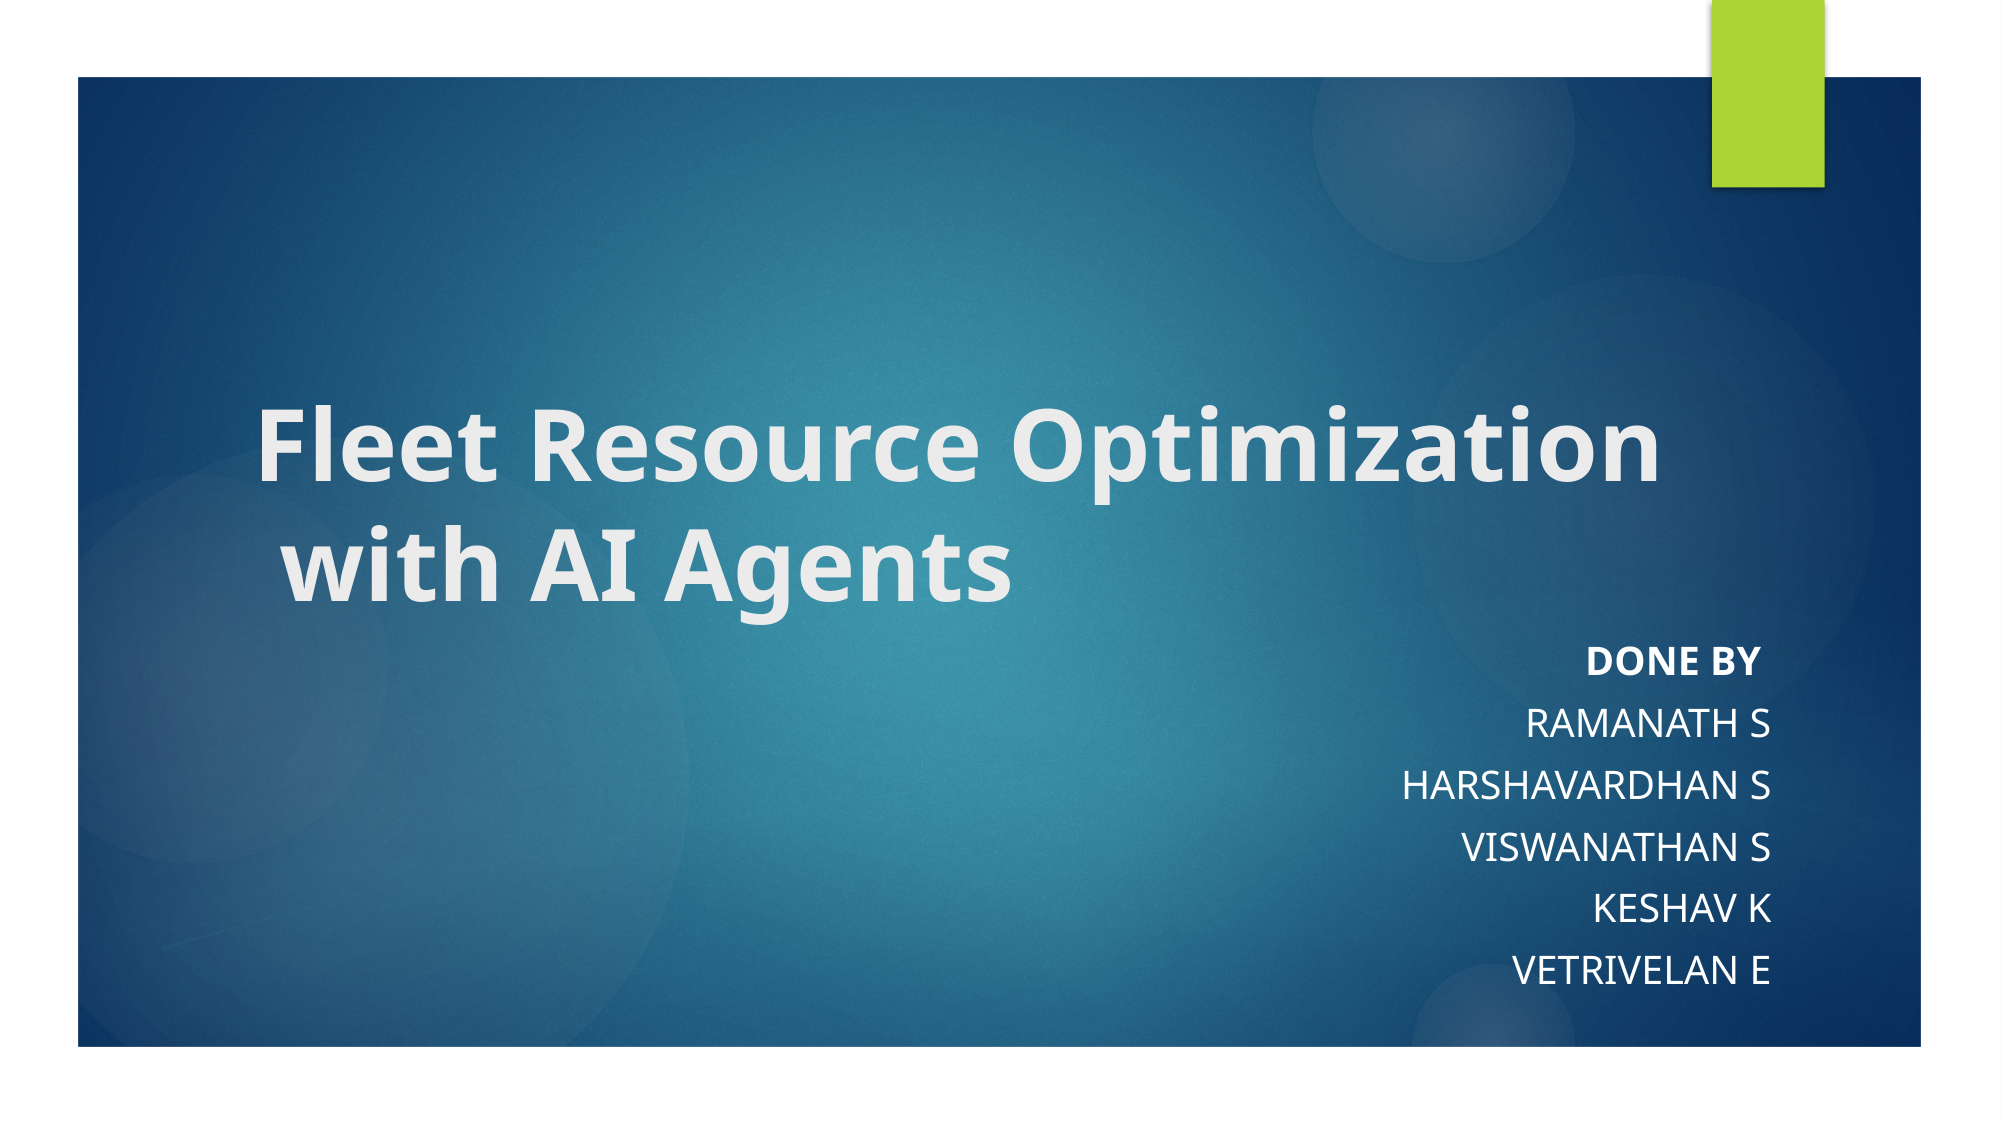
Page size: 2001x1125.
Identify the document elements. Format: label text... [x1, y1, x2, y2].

title Fleet Resource Optimization with AI Agents [238, 189, 1687, 628]
subtitle DONE BY RAMANATH S HARSHAVARDHAN S VISWANATHAN S KESHAV K VETRIVELAN E [213, 628, 1787, 1003]
